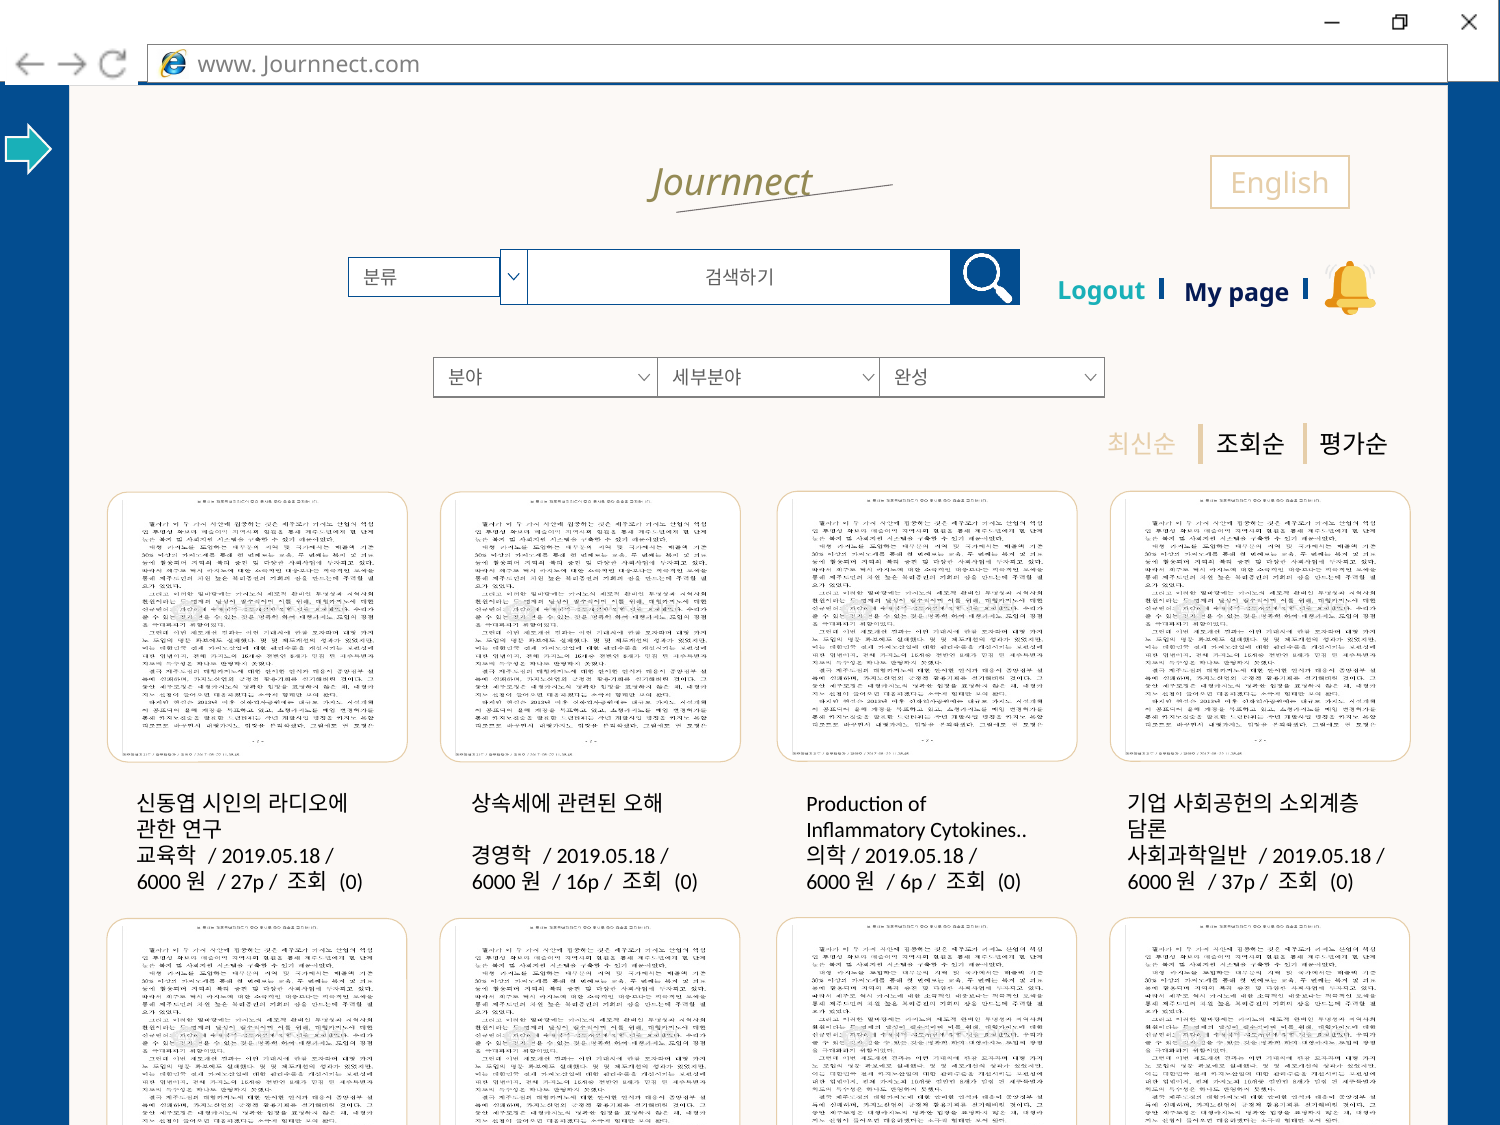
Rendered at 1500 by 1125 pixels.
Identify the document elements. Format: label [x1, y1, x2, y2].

picture [1322, 261, 1377, 315]
picture [122, 500, 393, 756]
picture [5, 47, 138, 85]
picture [156, 49, 189, 79]
picture [792, 499, 1062, 755]
picture [1281, 10, 1495, 39]
picture [1125, 925, 1395, 1125]
text_box [0, 0, 1499, 1125]
picture [455, 500, 726, 756]
picture [455, 926, 725, 1125]
picture [791, 925, 1062, 1125]
text_box [4, 122, 53, 176]
picture [122, 926, 392, 1125]
picture [957, 247, 1017, 308]
picture [1125, 499, 1395, 755]
